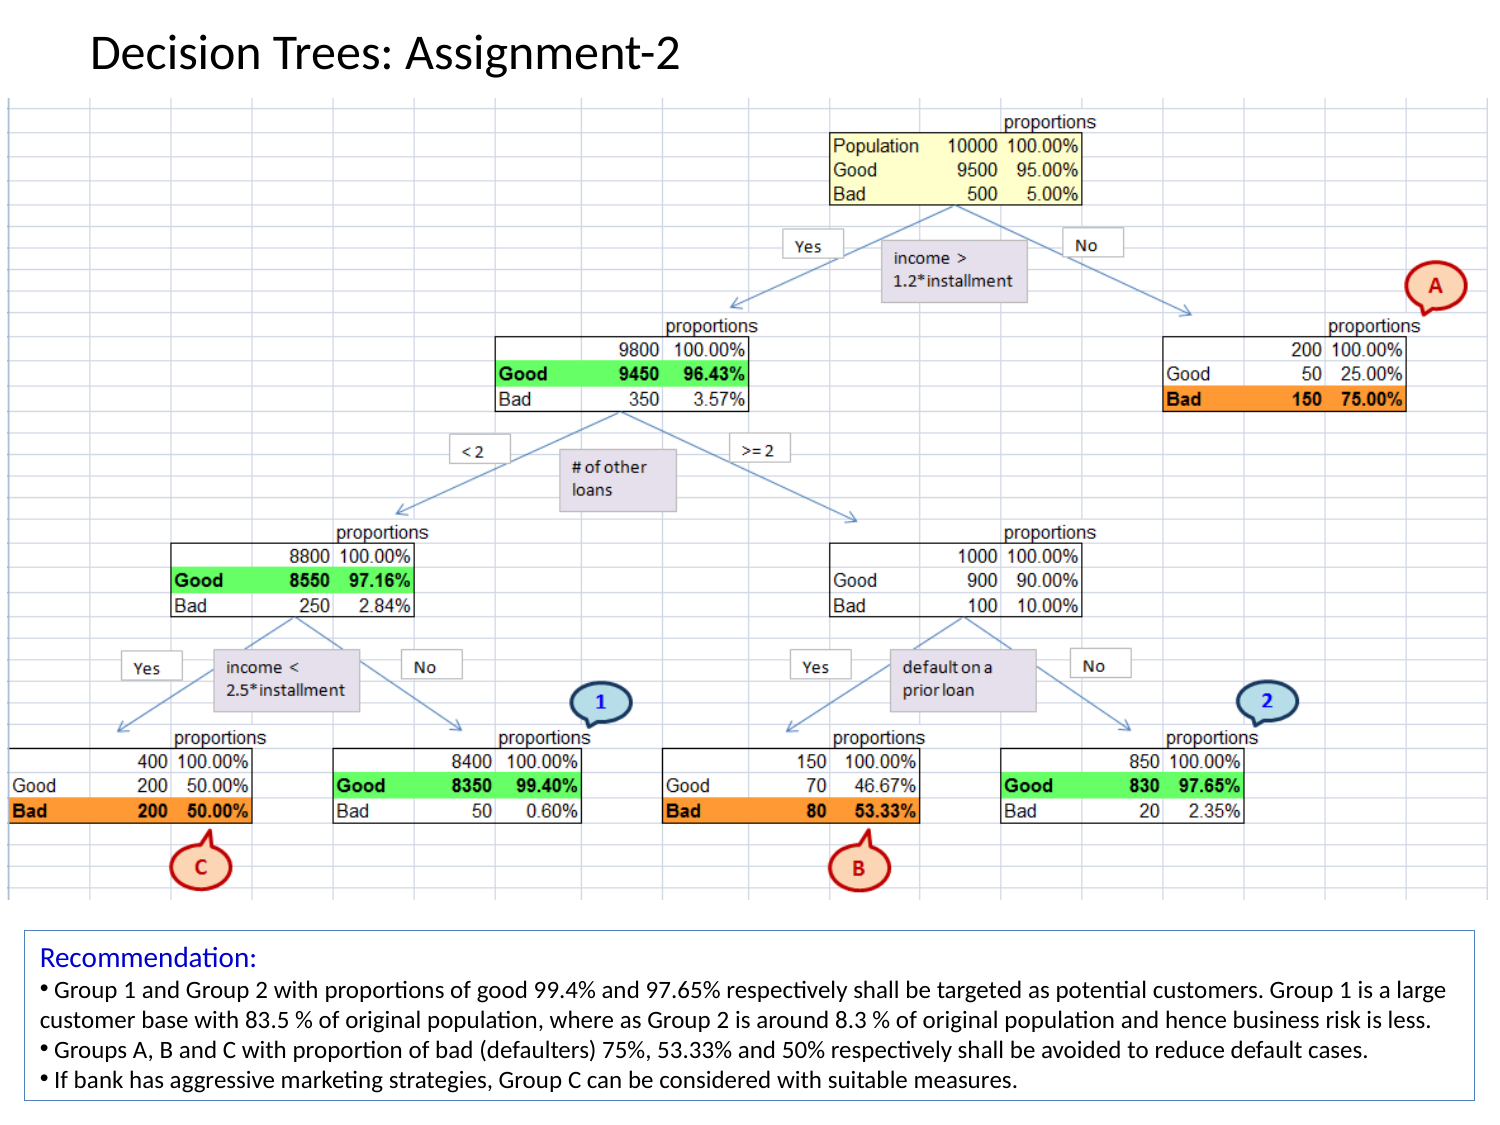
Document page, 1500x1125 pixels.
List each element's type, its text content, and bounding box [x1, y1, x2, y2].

title Decision Trees: Assignment-2 [75, 24, 1425, 75]
text_box Recommendation: Group 1 and Group 2 with proportions of good 99.4% and 97.65% respectively shall be targeted as potential customers. Group 1 is a large customer base with 83.5 % of original population, where as Group 2 is around 8.3 % of original population and hence business risk is less. Groups A, B and C with proportion of bad (defaulters) 75%, 53.33% and 50% respectively shall be avoided to reduce default cases. If bank has aggressive marketing strategies, Group C can be considered with suitable measures. [24, 930, 1475, 1101]
picture [7, 98, 1488, 901]
